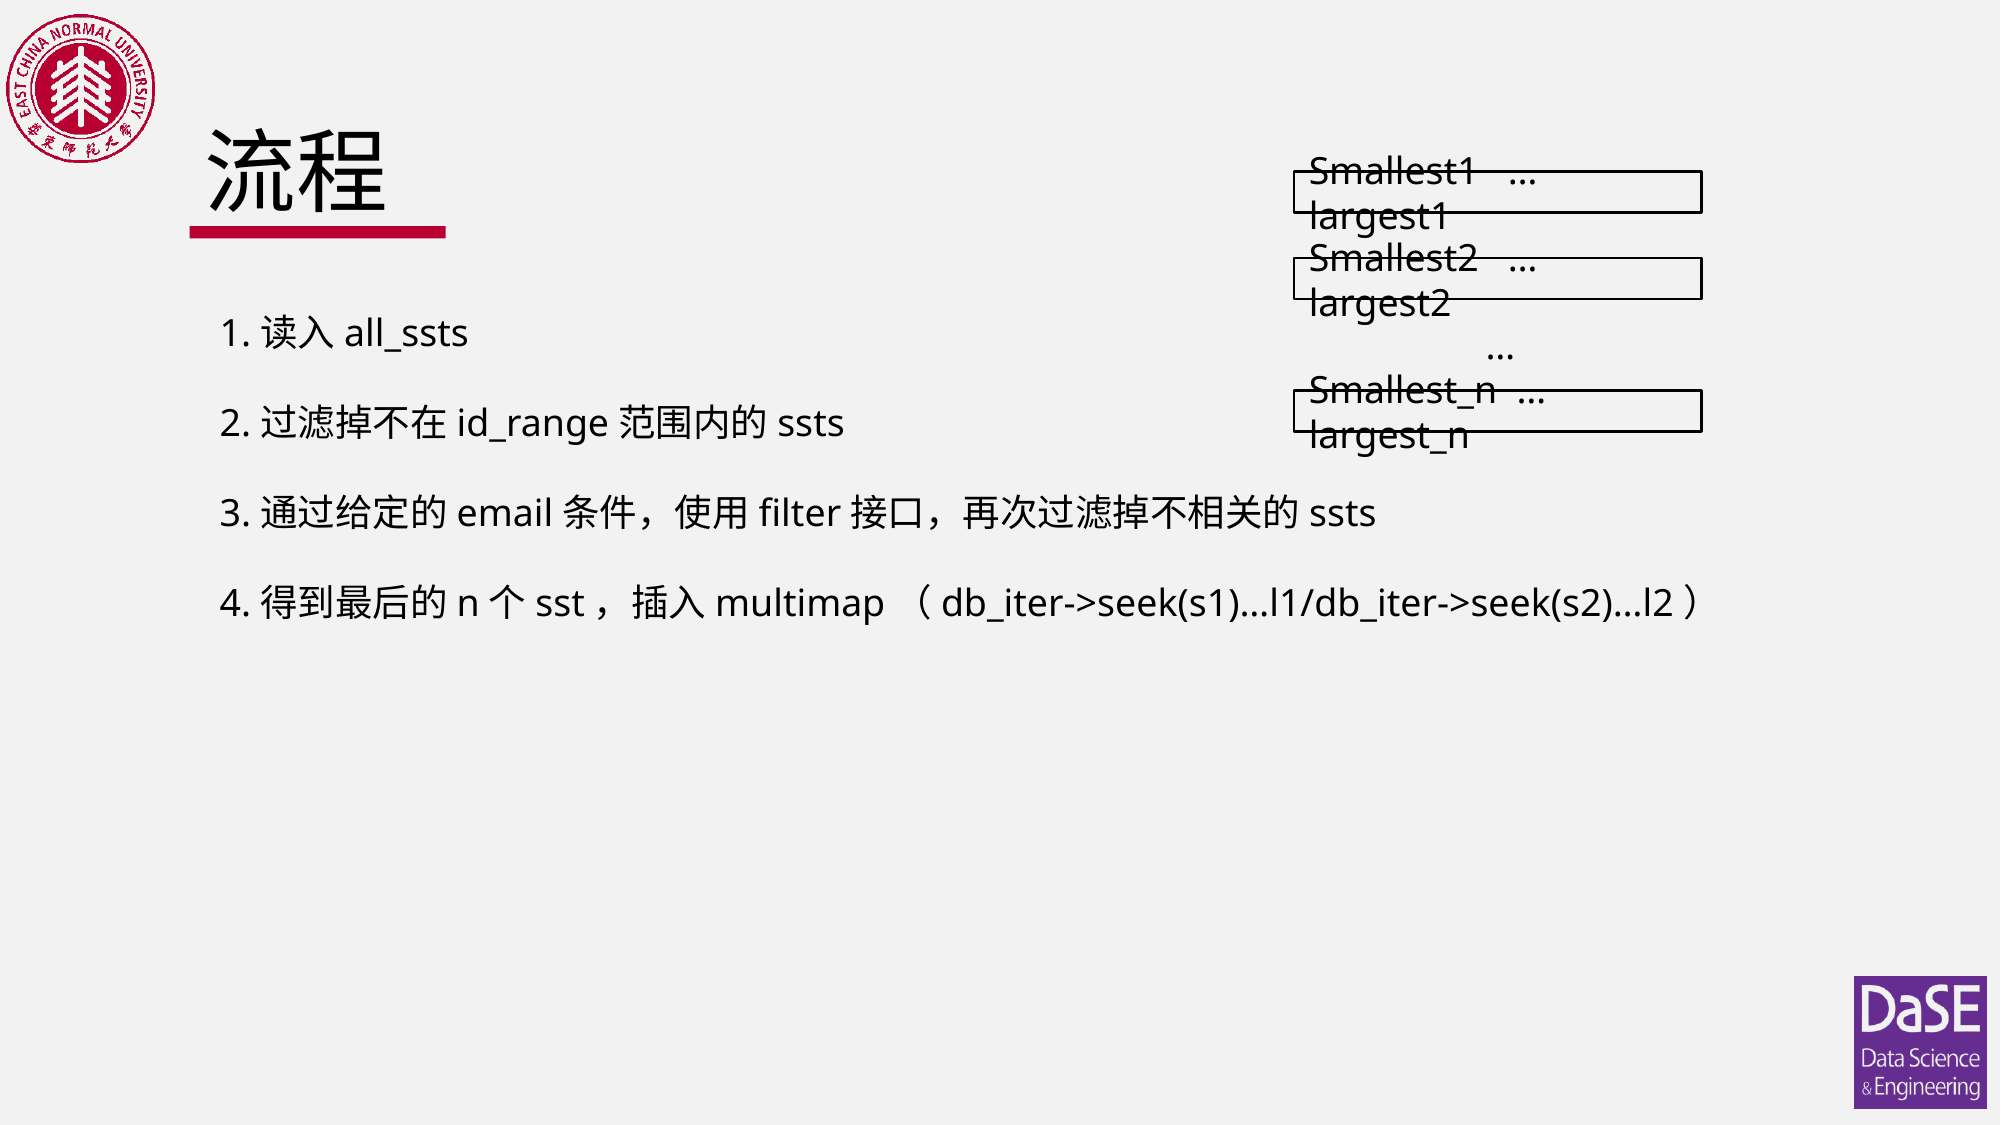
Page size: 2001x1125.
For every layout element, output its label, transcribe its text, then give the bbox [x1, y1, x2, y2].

picture [1854, 976, 1987, 1109]
text_box Smallest2 … largest2 [1293, 258, 1702, 299]
text_box 1.读入all_ssts 2.过滤掉不在id_range范围内的ssts 3.通过给定的email条件，使用filter接口，再次过滤掉不相关的ssts 4.得到最后的n个sst，插入multimap（db_iter->seek(s1)…l1/db_iter->seek(s2)…l2） [204, 301, 1768, 632]
text_box Smallest_n … largest_n [1293, 390, 1702, 432]
picture [6, 14, 155, 163]
text_box Smallest1 … largest1 [1293, 171, 1702, 213]
text_box … [1470, 314, 1538, 375]
text_box 流程 [189, 59, 1863, 278]
